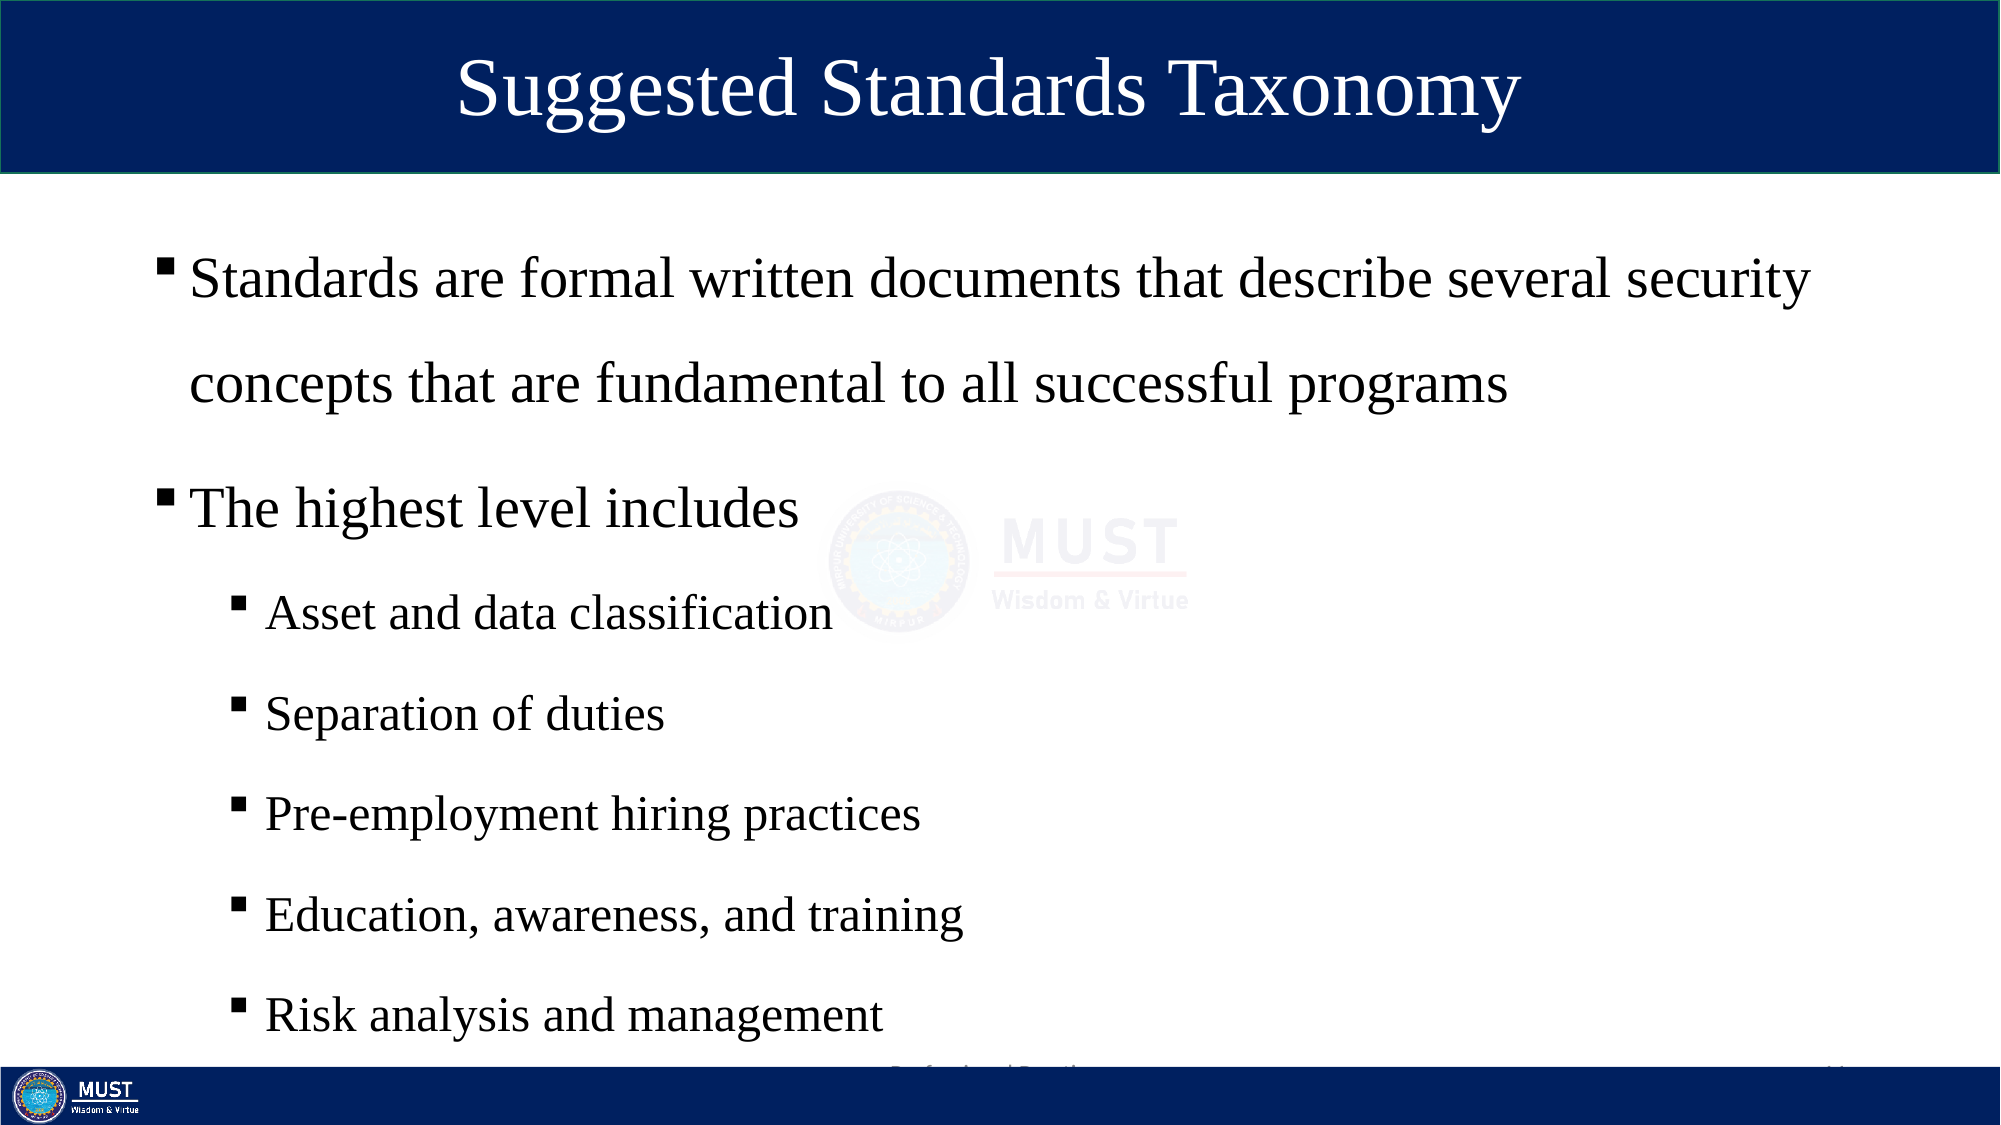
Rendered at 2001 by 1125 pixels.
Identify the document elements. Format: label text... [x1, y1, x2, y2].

text_box [139, 1066, 2000, 1125]
title Suggested Standards Taxonomy [137, 2, 1863, 176]
text_box [0, 0, 2000, 174]
list Standards are formal written documents that describe several security concepts that are fundamental to all successful programs The highest level includes Asset and data classification Separation of duties Pre-employment hiring practices Education, awareness, and training Risk analysis and management [137, 196, 1863, 911]
slide_number 11 [1412, 1042, 1863, 1103]
picture [9, 1066, 139, 1125]
text_box [0, 1066, 9, 1125]
footer Professional Practices [662, 1042, 1338, 1103]
